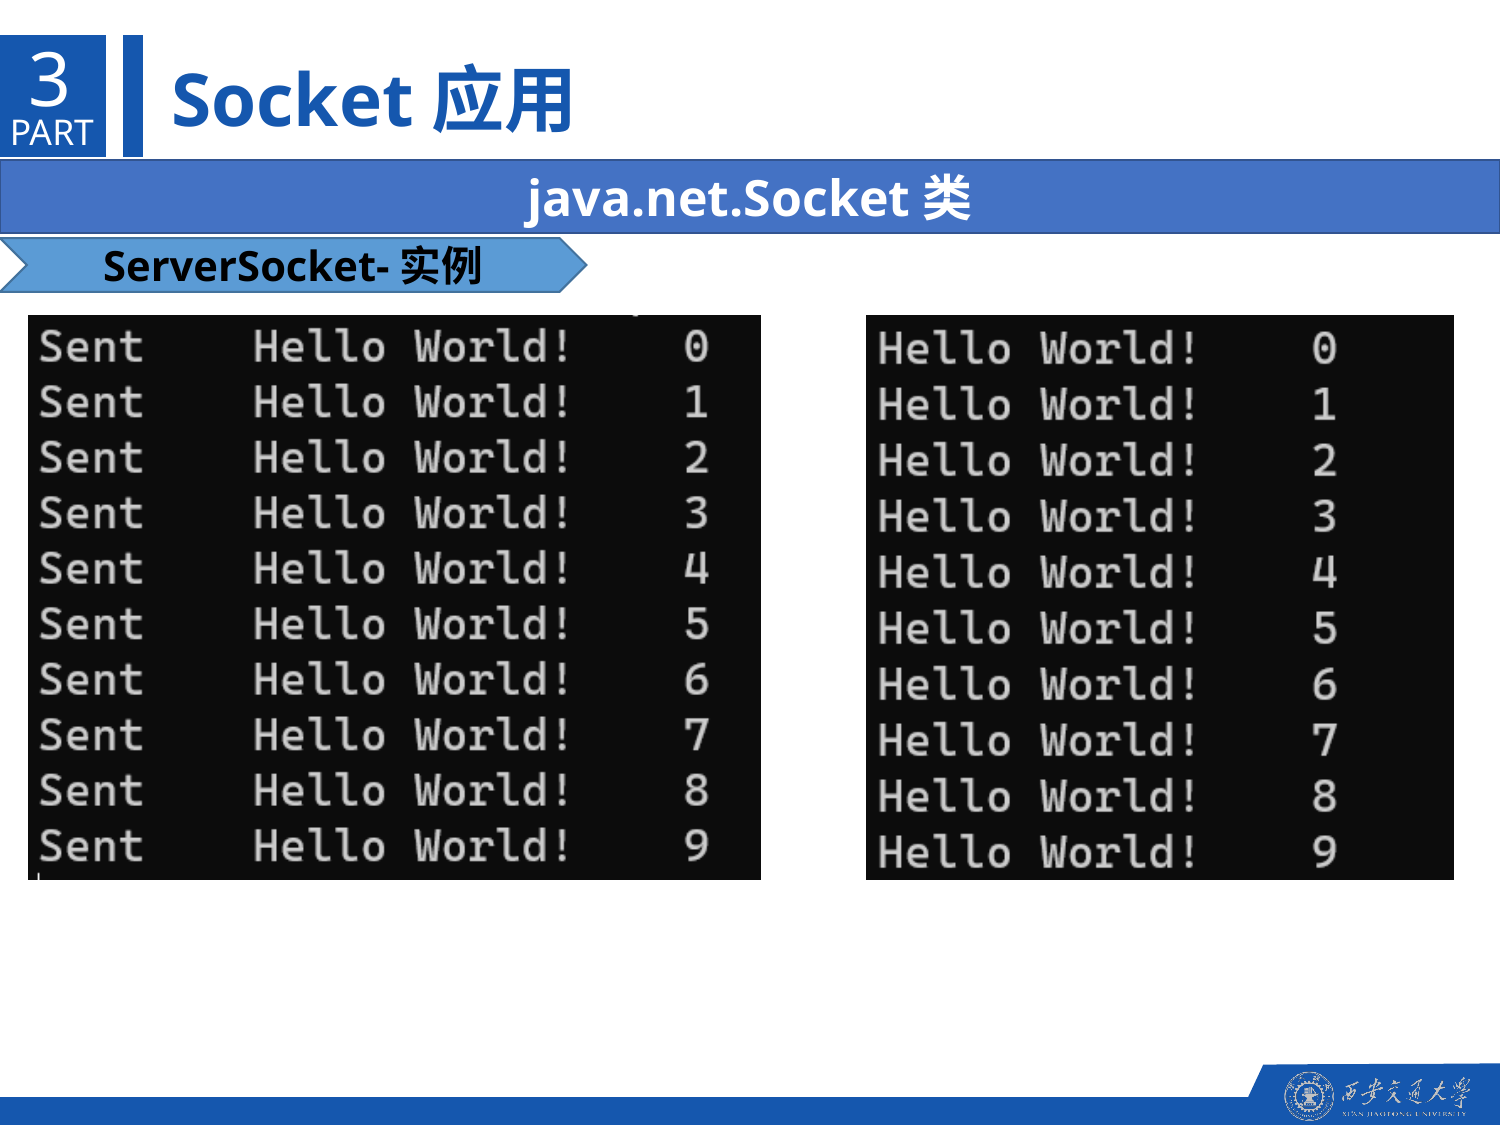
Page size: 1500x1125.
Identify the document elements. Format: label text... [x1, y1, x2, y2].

picture [28, 315, 761, 880]
text_box ServerSocket-实例 [0, 237, 588, 293]
text_box PART [9, 109, 95, 153]
text_box 3 [14, 23, 87, 129]
text_box java.net.Socket类 [0, 159, 1500, 234]
picture [865, 315, 1454, 880]
text_box Socket应用 [156, 45, 593, 149]
